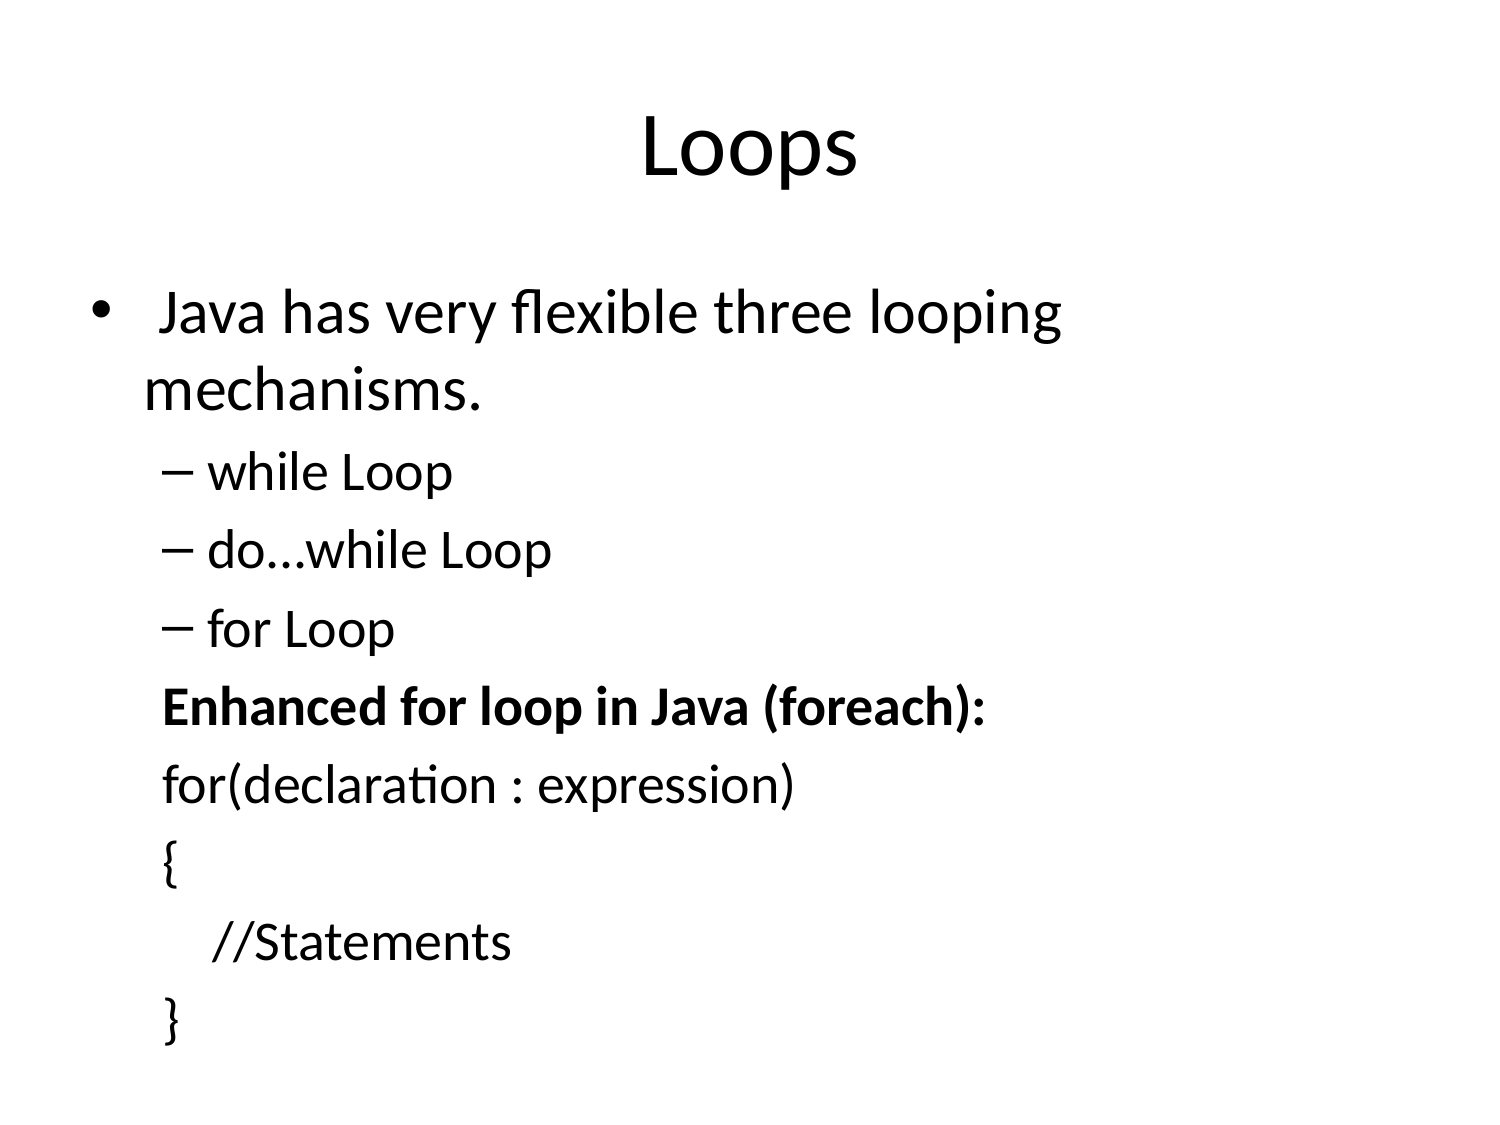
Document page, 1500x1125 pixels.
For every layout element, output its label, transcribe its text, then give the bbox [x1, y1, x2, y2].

list Java has very flexible three looping mechanisms. while Loop do...while Loop for Loop Enhanced for loop in Java (foreach): for(declaration : expression) { //Statements } [75, 262, 1425, 1063]
title Loops [75, 45, 1425, 233]
